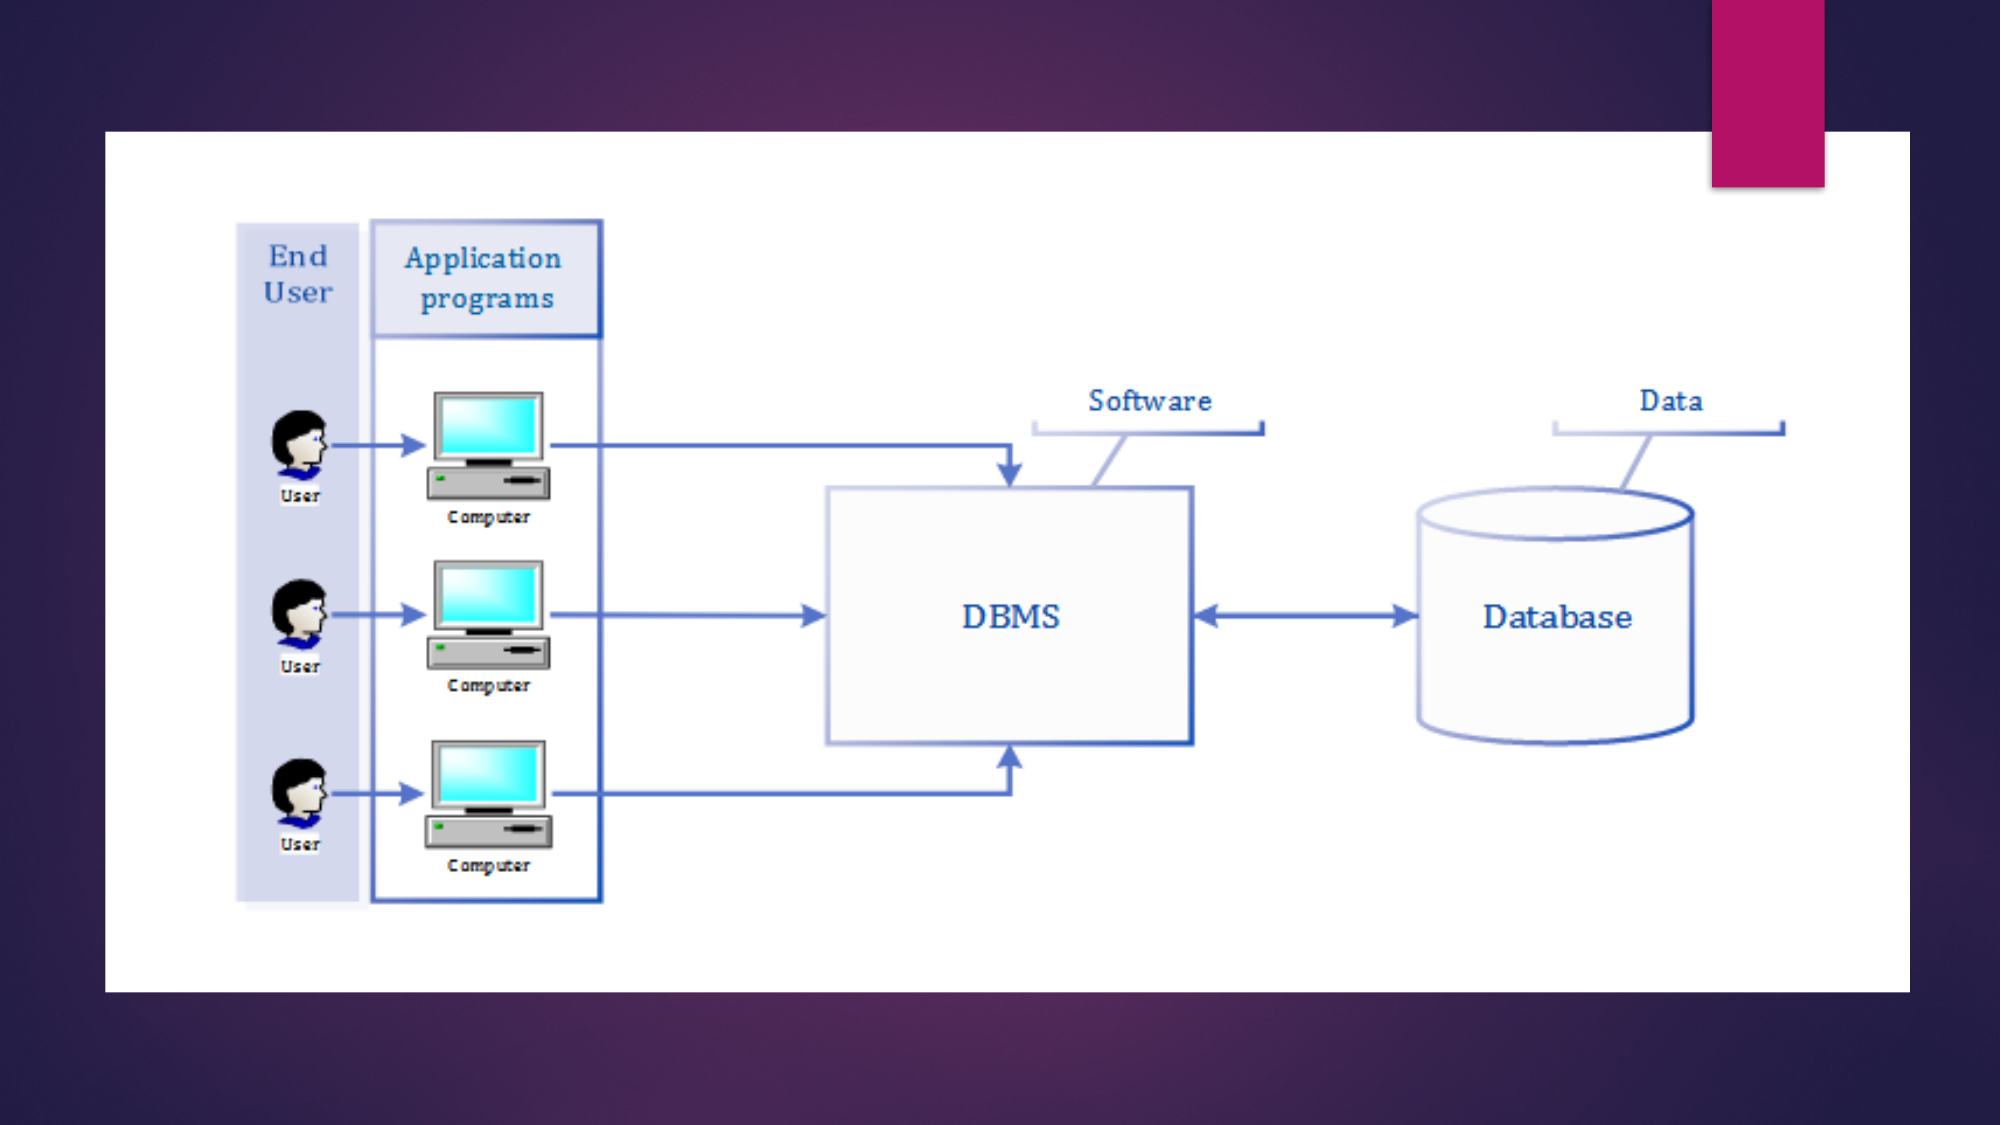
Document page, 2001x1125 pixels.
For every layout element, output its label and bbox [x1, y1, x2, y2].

text_box [104, 130, 1911, 994]
text_box [0, 0, 2000, 1125]
list [222, 210, 1793, 914]
text_box [1711, 0, 1825, 188]
